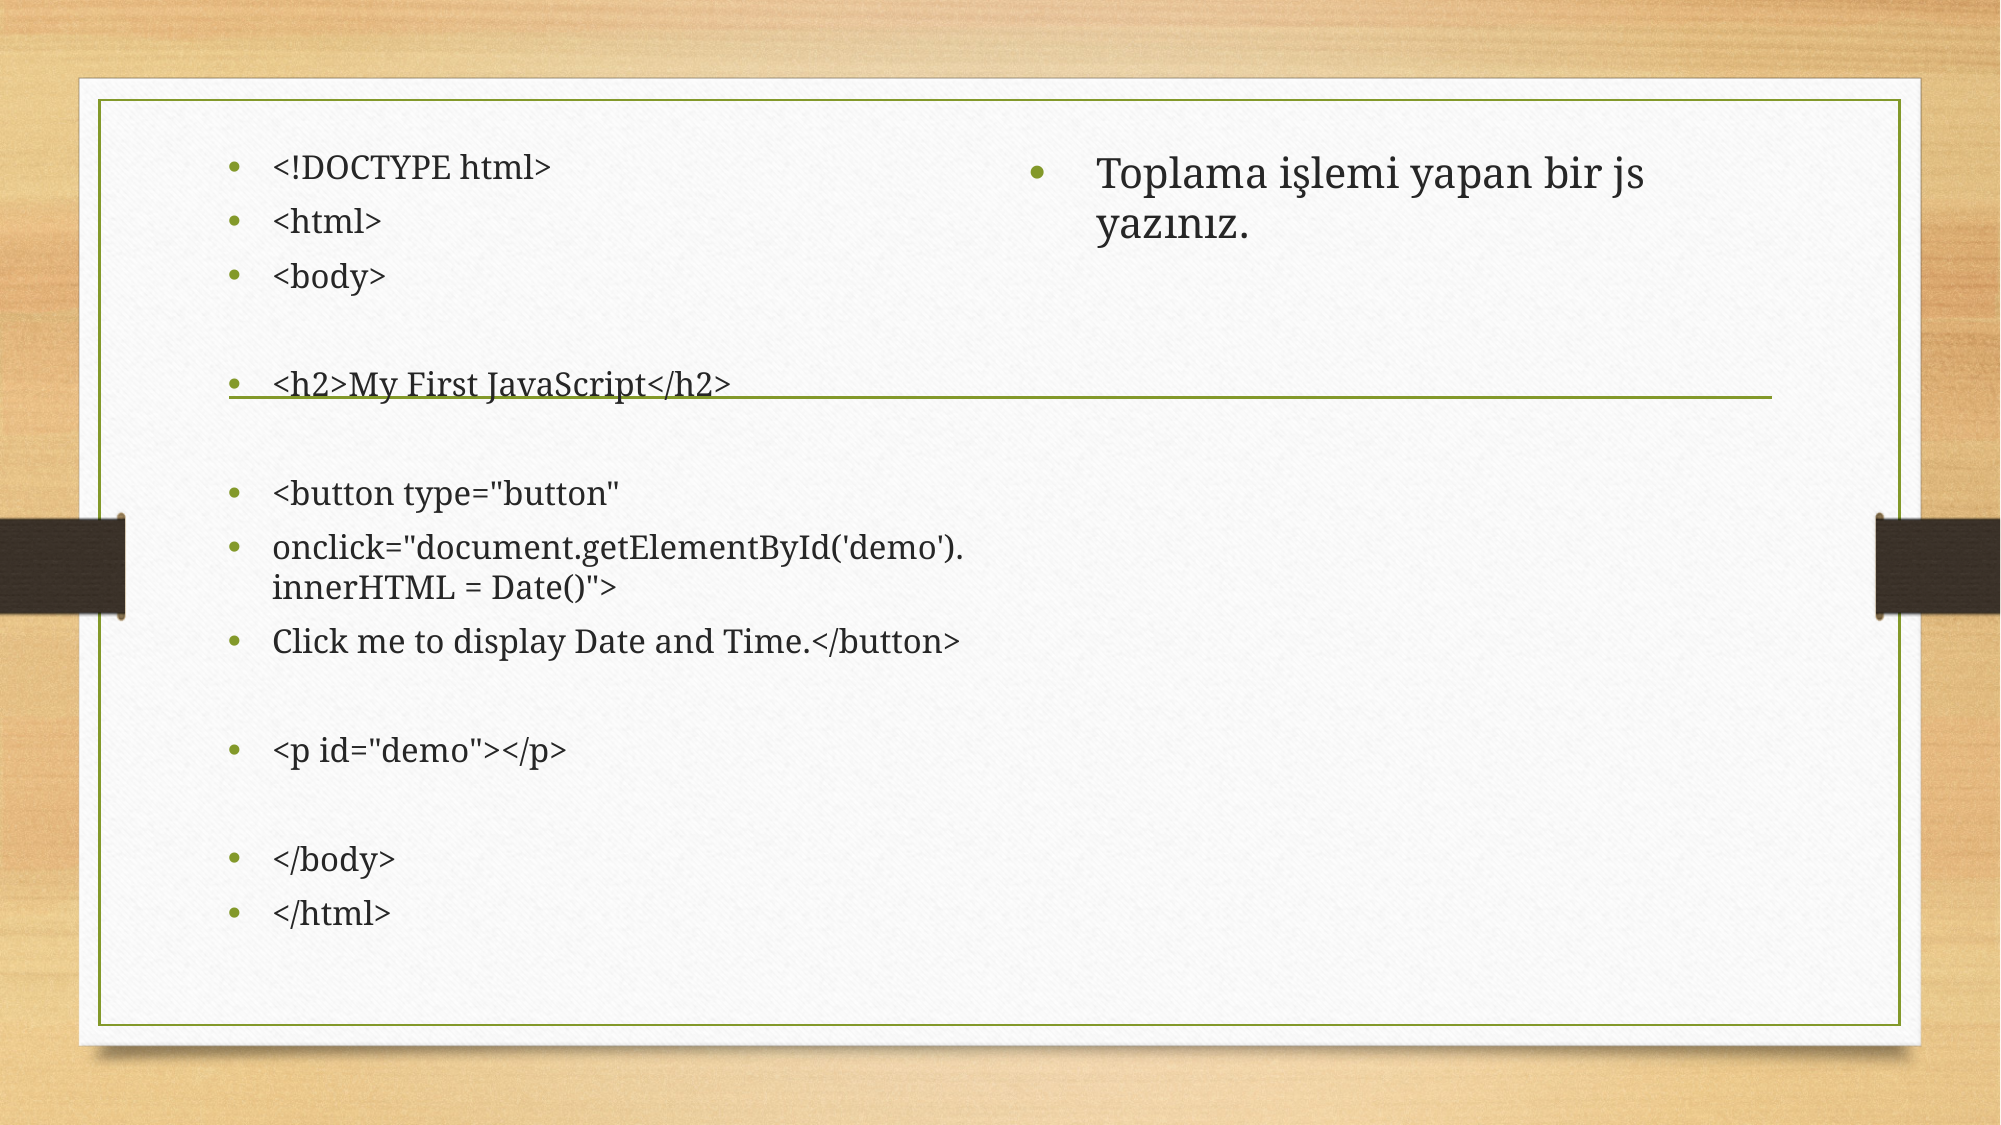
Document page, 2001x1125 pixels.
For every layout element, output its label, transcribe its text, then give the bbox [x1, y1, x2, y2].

picture [0, 0, 2001, 1125]
list Toplama işlemi yapan bir js yazınız. [1013, 139, 1788, 963]
list <!DOCTYPE html> <html> <body> <h2>My First JavaScript</h2> <button type="button" onclick="document.getElementById('demo').innerHTML = Date()"> Click me to display Date and Time.</button> <p id="demo"></p> </body> </html> [213, 139, 987, 963]
